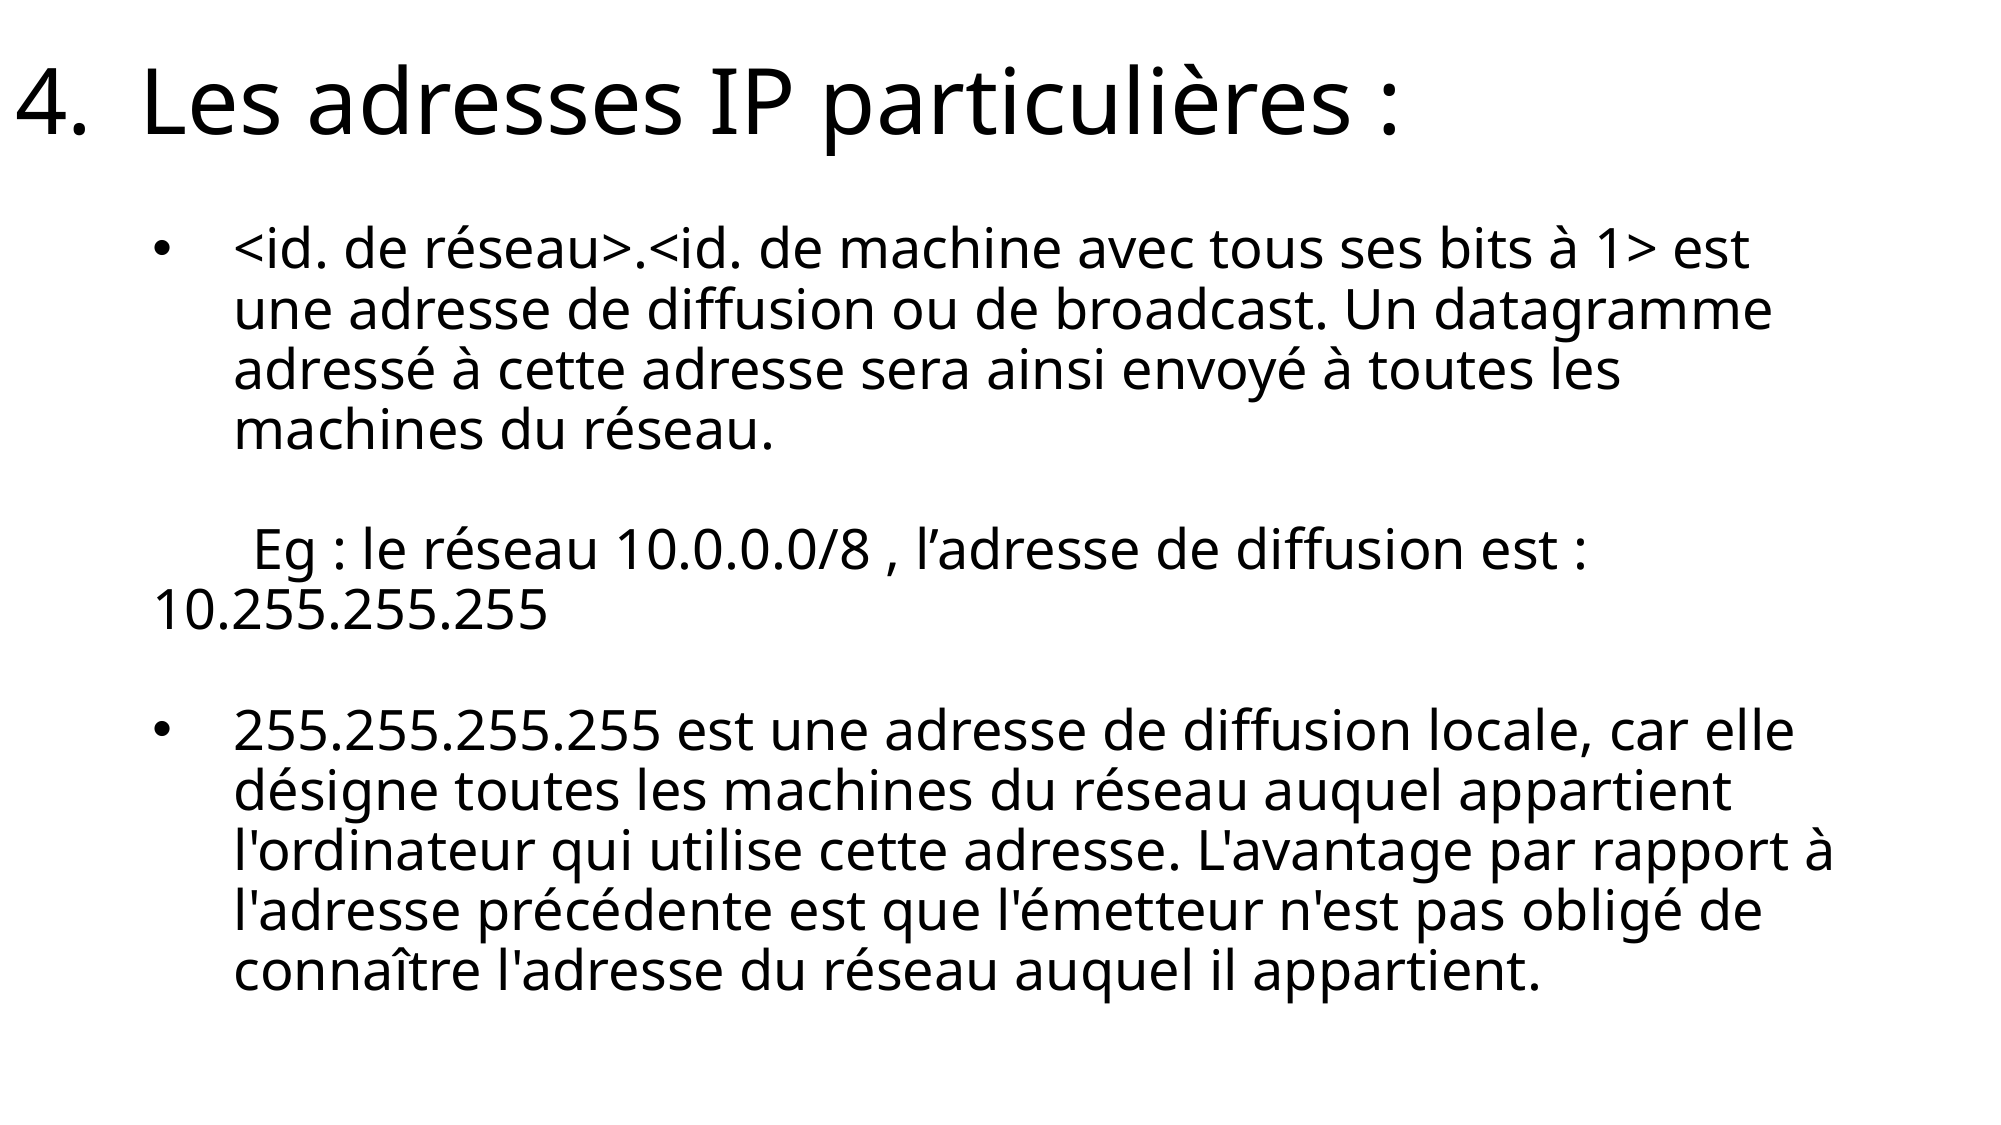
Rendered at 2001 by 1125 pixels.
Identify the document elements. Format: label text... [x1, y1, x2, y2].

title 4. Les adresses IP particulières : [0, 0, 1725, 214]
text_box <id. de réseau>.<id. de machine avec tous ses bits à 1> est une adresse de diffusion ou de broadcast. Un datagramme adressé à cette adresse sera ainsi envoyé à toutes les machines du réseau. Eg : le réseau 10.0.0.0/8 , l’adresse de diffusion est : 10.255.255.255 255.255.255.255 est une adresse de diffusion locale, car elle désigne toutes les machines du réseau auquel appartient l'ordinateur qui utilise cette adresse. L'avantage par rapport à l'adresse précédente est que l'émetteur n'est pas obligé de connaître l'adresse du réseau auquel il appartient. [137, 213, 1863, 1087]
